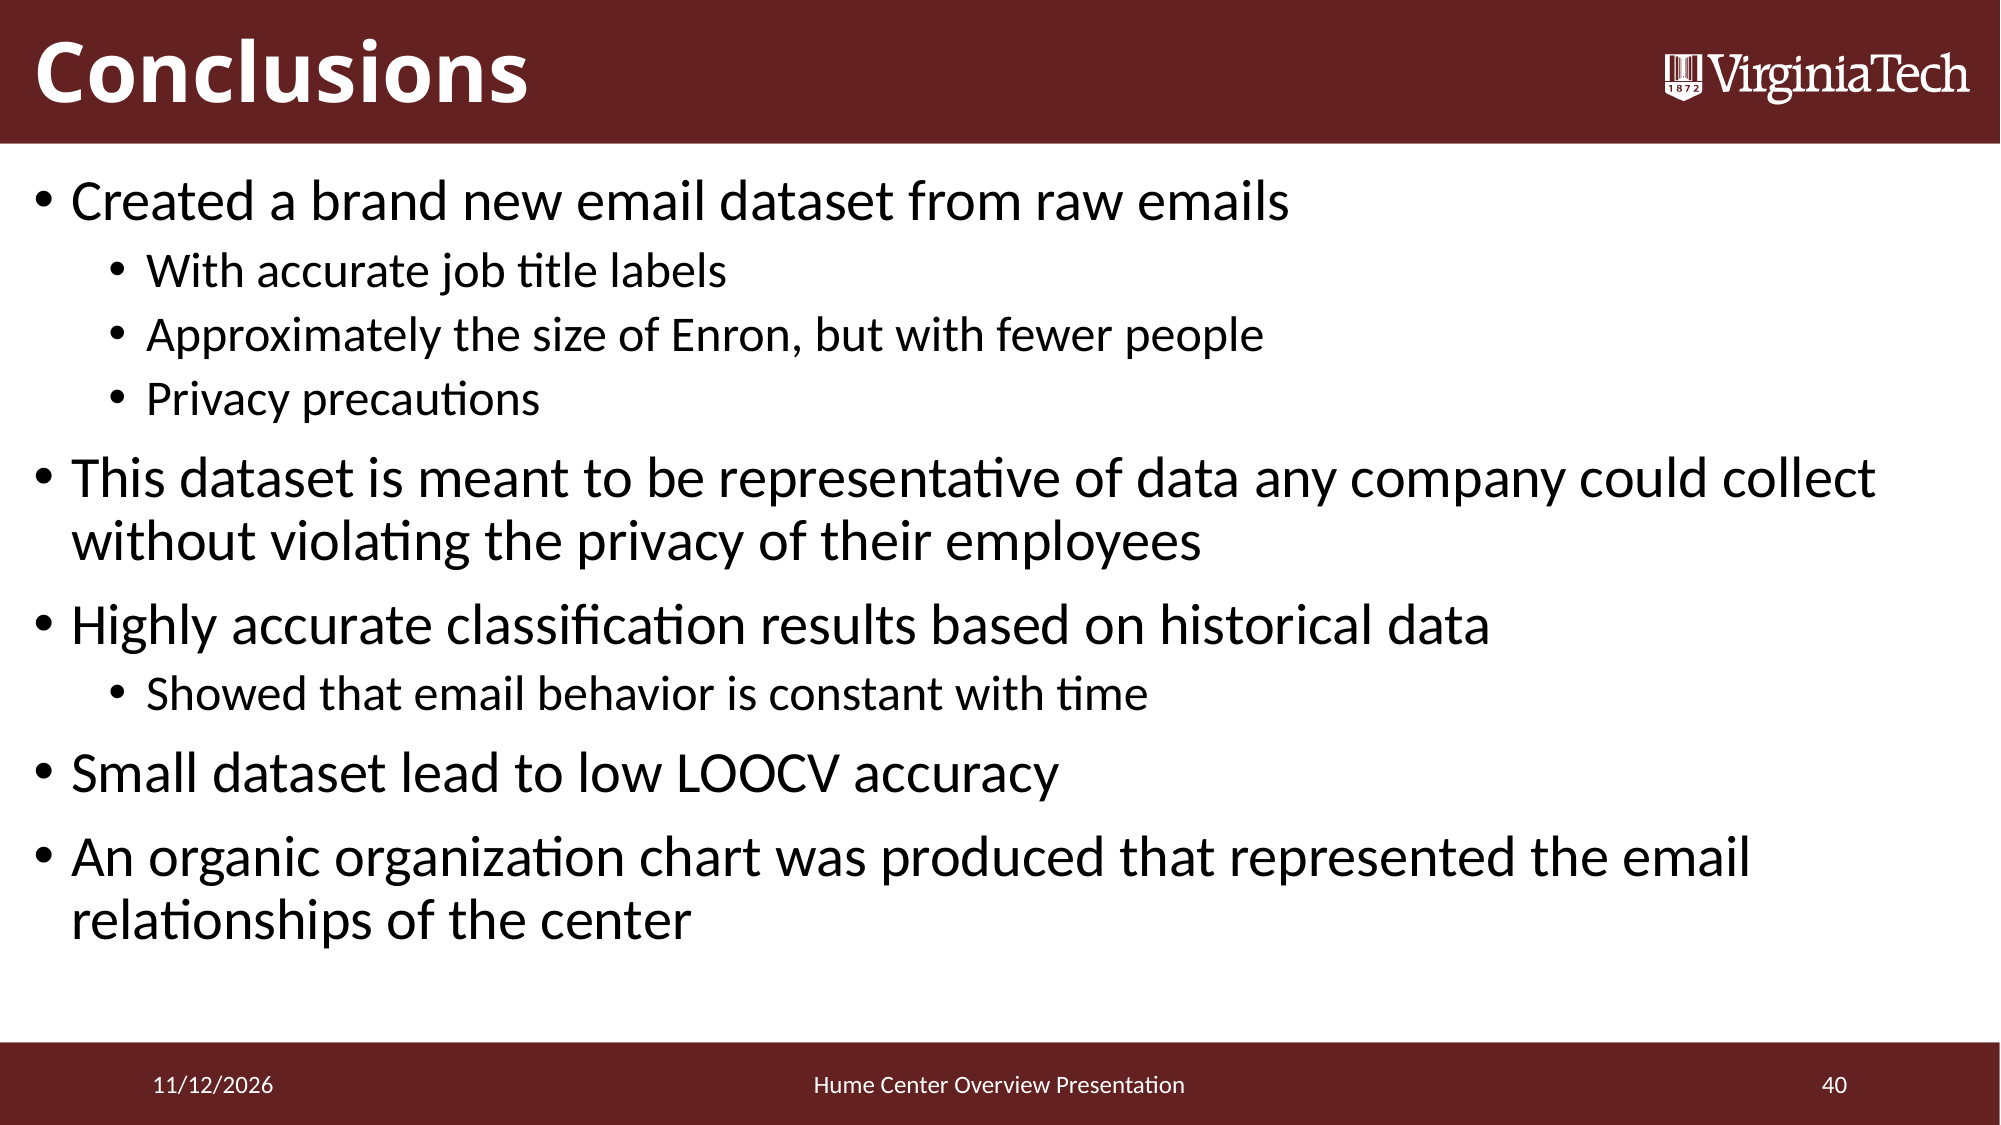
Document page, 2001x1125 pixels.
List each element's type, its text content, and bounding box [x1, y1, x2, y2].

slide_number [137, 1053, 588, 1114]
list Created a brand new email dataset from raw emails With accurate job title labels Approximately the size of Enron, but with fewer people Privacy precautions This dataset is meant to be representative of data any company could collect without violating the privacy of their employees Highly accurate classification results based on historical data Showed that email behavior is constant with time Small dataset lead to low LOOCV accuracy An organic organization chart was produced that represented the email relationships of the center [18, 162, 1981, 1032]
picture [1665, 52, 1970, 105]
slide_number 40 [1412, 1053, 1863, 1114]
title Conclusions [18, 19, 1650, 133]
footer Hume Center Overview Presentation [662, 1053, 1338, 1114]
